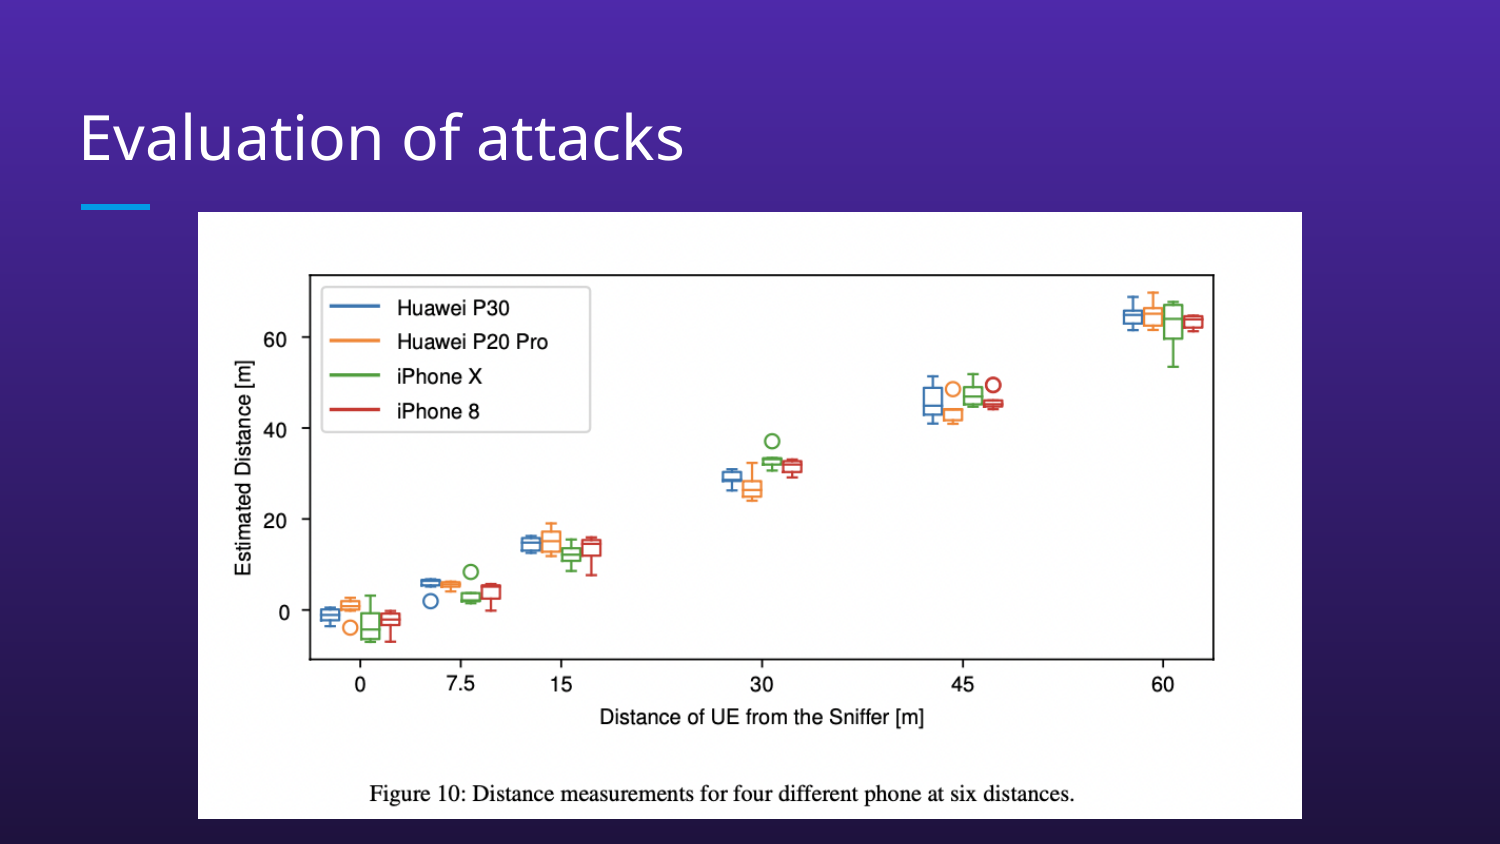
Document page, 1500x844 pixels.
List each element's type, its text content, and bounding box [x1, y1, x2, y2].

picture [198, 212, 1302, 819]
title Evaluation of attacks [63, 75, 1437, 188]
